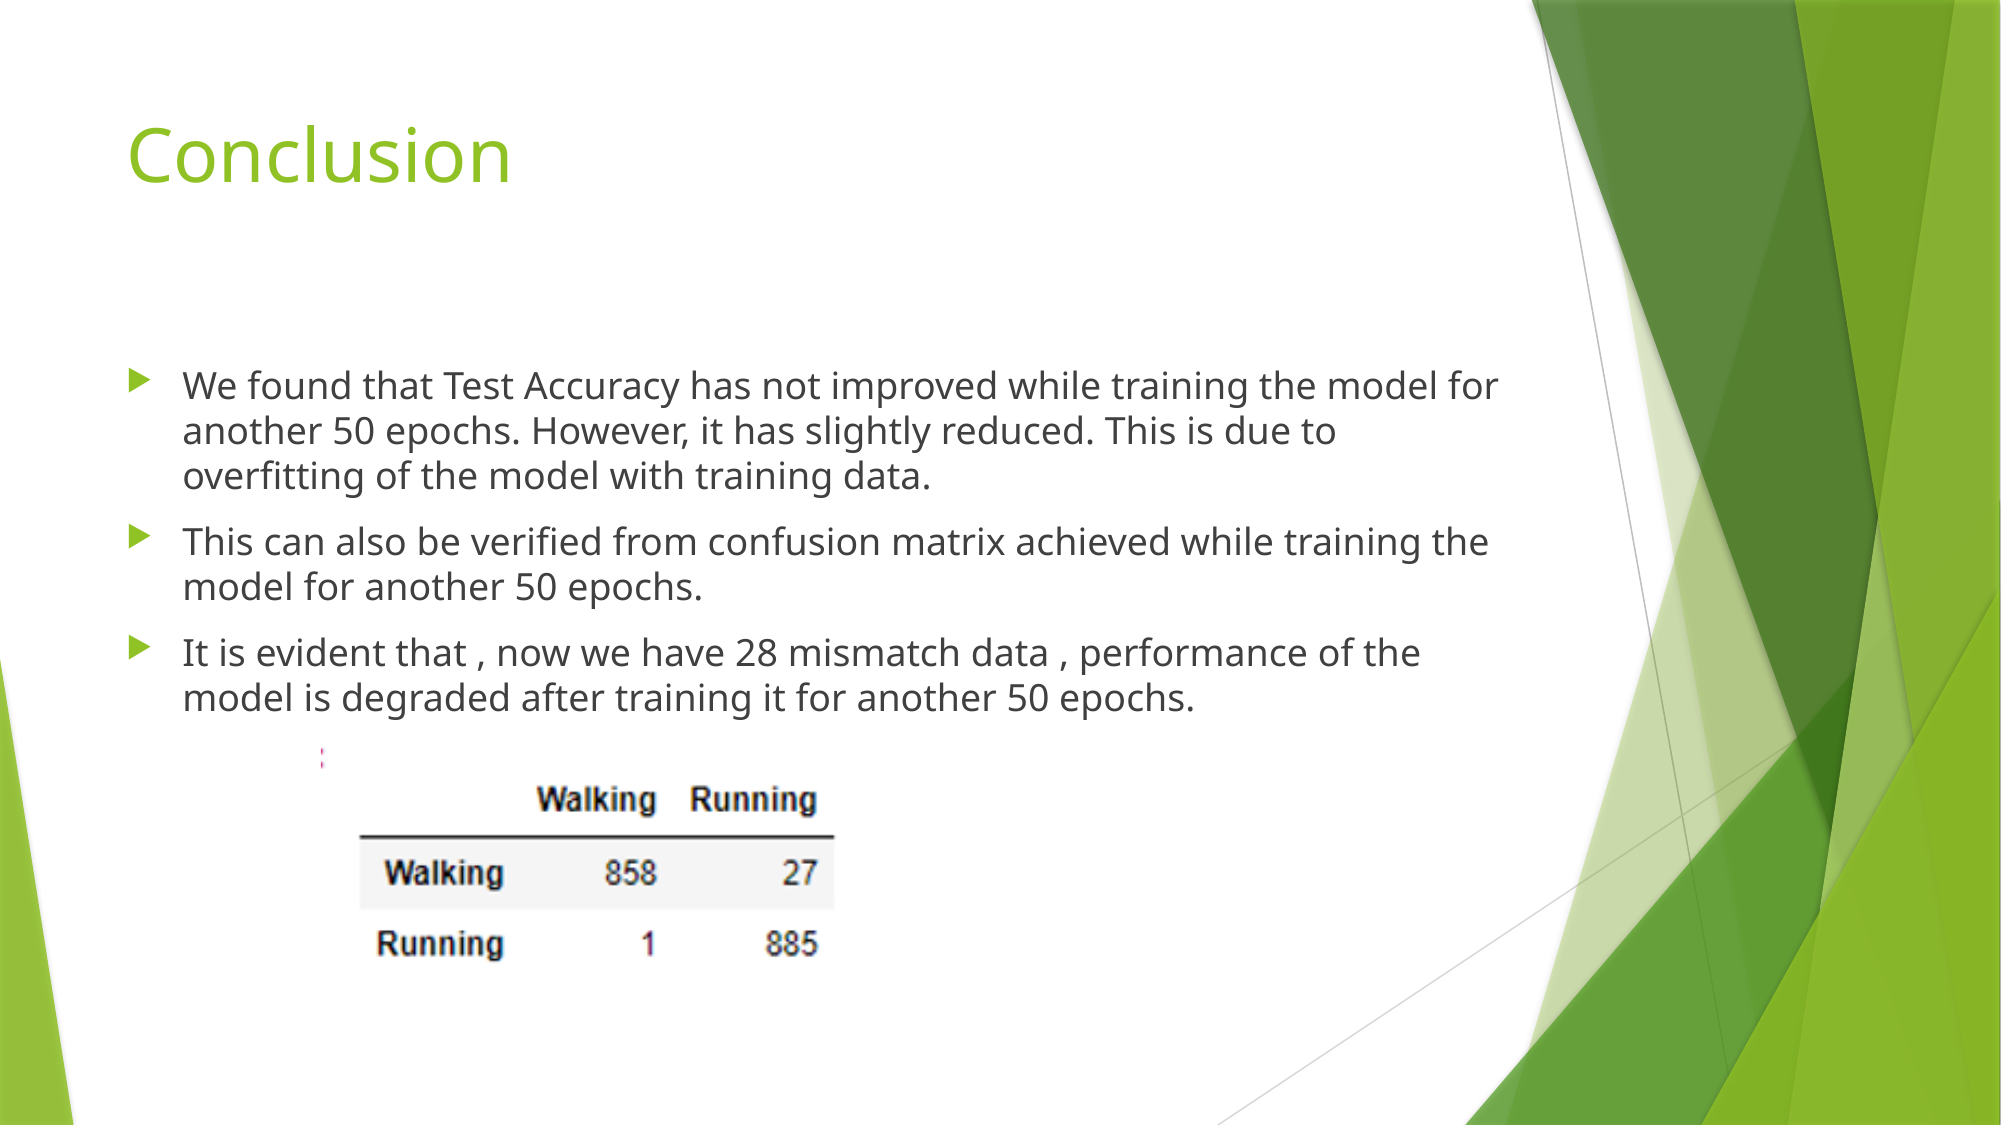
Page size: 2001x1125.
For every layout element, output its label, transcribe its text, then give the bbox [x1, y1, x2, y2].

picture [320, 724, 913, 992]
list We found that Test Accuracy has not improved while training the model for another 50 epochs. However, it has slightly reduced. This is due to overfitting of the model with training data. This can also be verified from confusion matrix achieved while training the model for another 50 epochs. It is evident that , now we have 28 mismatch data , performance of the model is degraded after training it for another 50 epochs. [111, 354, 1522, 992]
title Conclusion [111, 99, 1522, 317]
